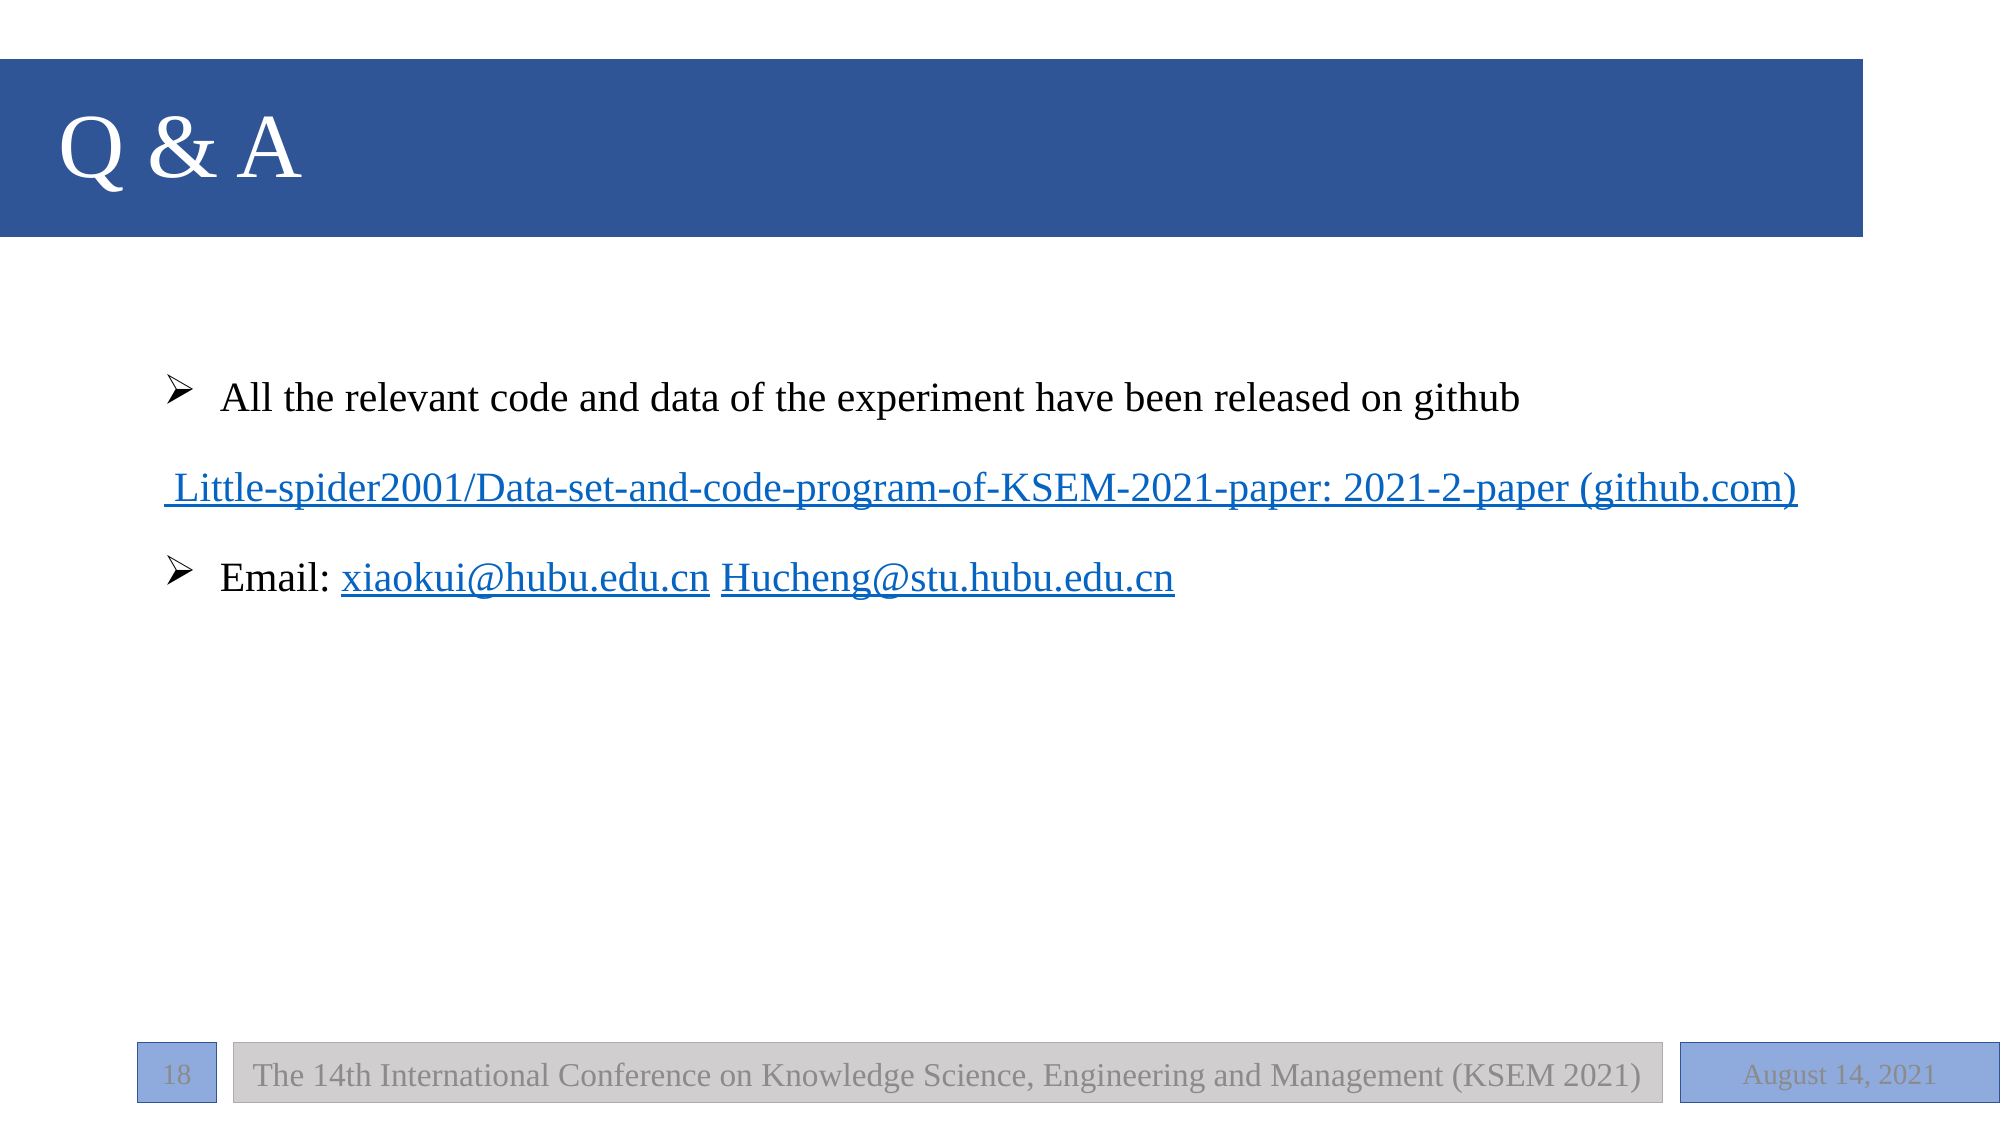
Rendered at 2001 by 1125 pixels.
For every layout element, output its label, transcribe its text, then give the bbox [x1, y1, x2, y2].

footer The 14th International Conference on Knowledge Science, Engineering and Management (KSEM 2021) [233, 1042, 1663, 1103]
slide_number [1680, 1042, 2000, 1103]
title Q & A [0, 59, 1863, 237]
text_box All the relevant code and data of the experiment have been released on github Little-spider2001/Data-set-and-code-program-of-KSEM-2021-paper: 2021-2-paper (github.com) Email: xiaokui@hubu.edu.cn Hucheng@stu.hubu.edu.cn [148, 322, 1851, 608]
slide_number 18 [137, 1042, 217, 1103]
